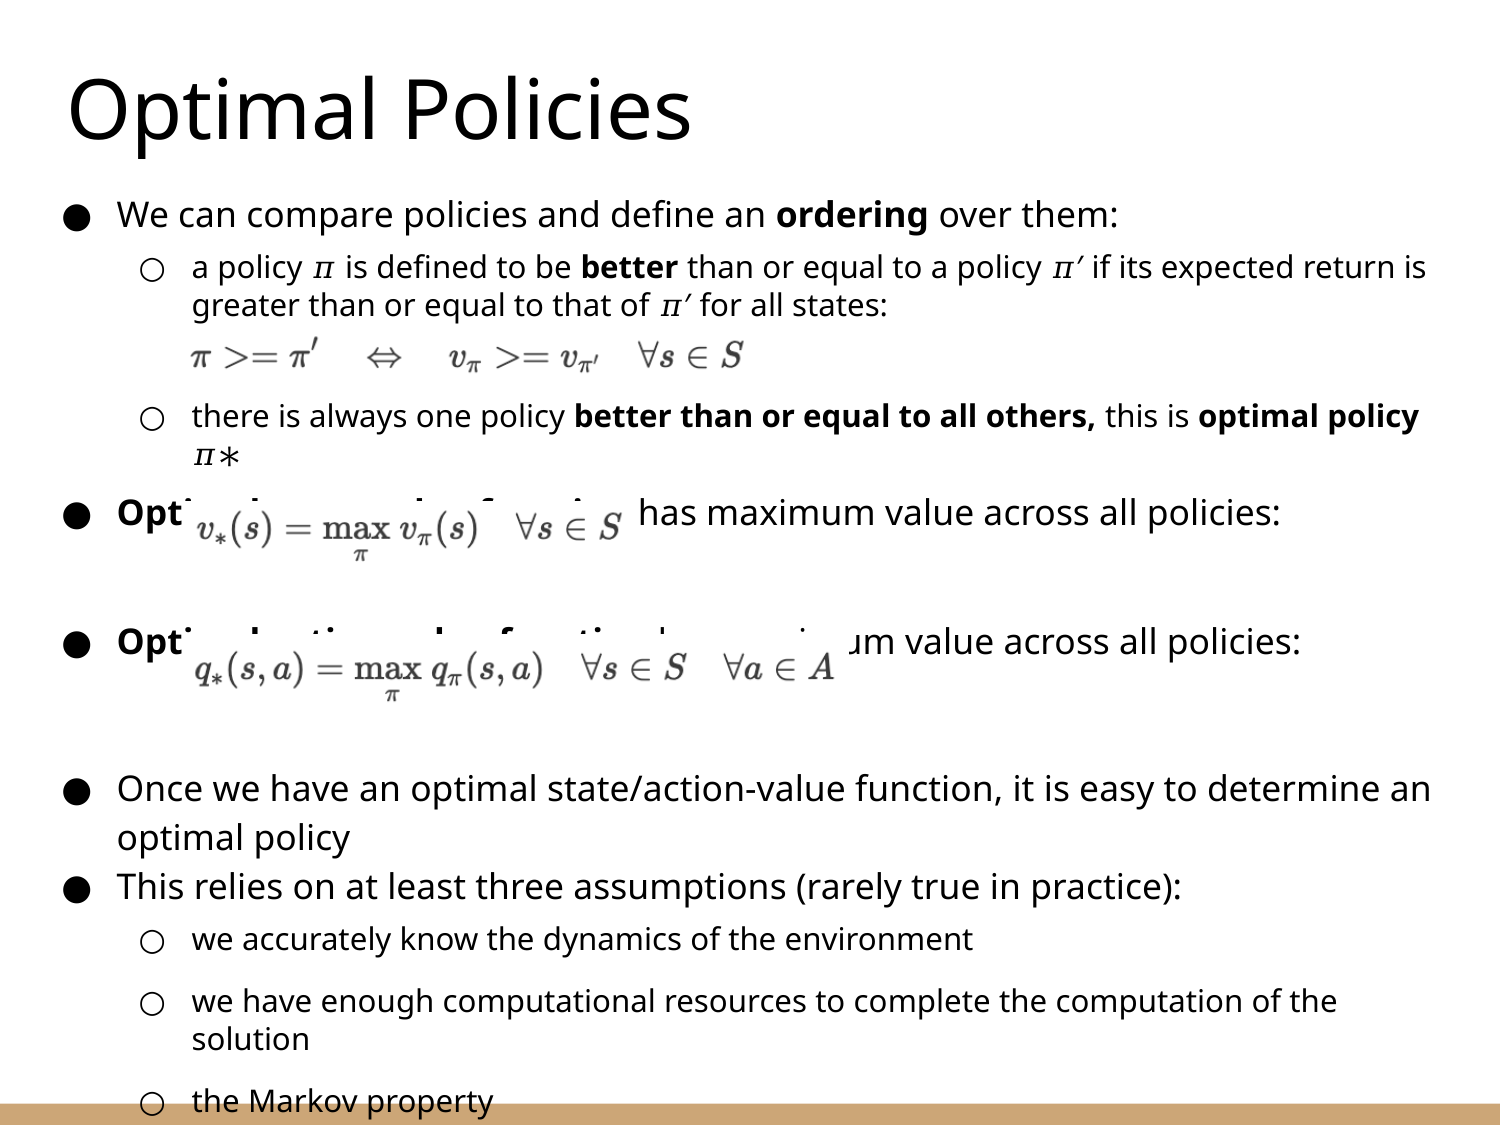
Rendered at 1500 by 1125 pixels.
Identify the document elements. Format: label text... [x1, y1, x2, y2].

title Optimal Policies [51, 69, 1449, 171]
picture [183, 327, 756, 387]
picture [183, 634, 849, 719]
list We can compare policies and define an ordering over them: a policy 𝜋 is defined to be better than or equal to a policy 𝜋′ if its expected return is greater than or equal to that of 𝜋′ for all states: there is always one policy better than or equal to all others, this is optimal policy 𝜋∗ Optimal state-value function has maximum value across all policies: Optimal action-value function has maximum value across all policies: Once we have an optimal state/action-value function, it is easy to determine an optimal policy This relies on at least three assumptions (rarely true in practice): we accurately know the dynamics of the environment we have enough computational resources to complete the computation of the solution the Markov property [26, 171, 1474, 1076]
picture [183, 501, 635, 563]
